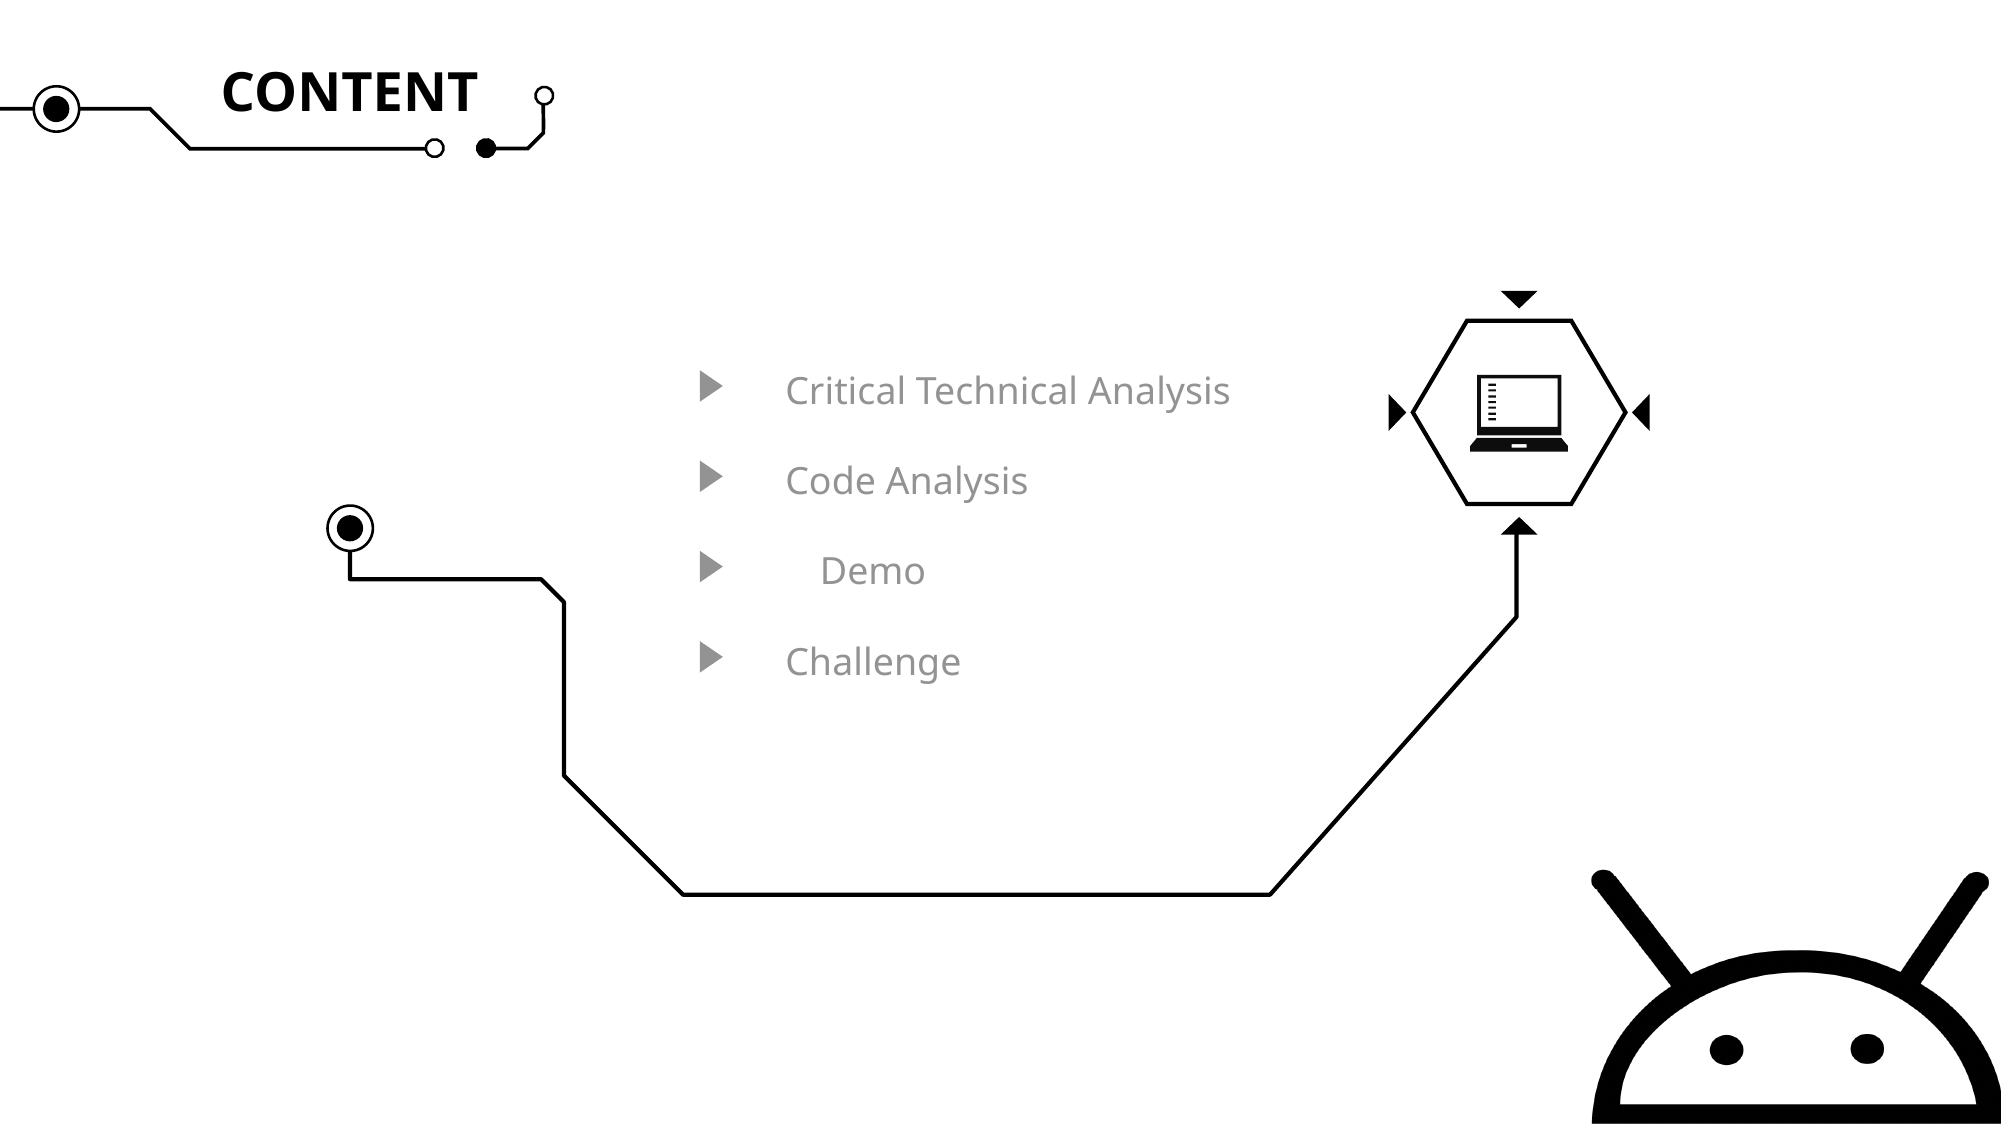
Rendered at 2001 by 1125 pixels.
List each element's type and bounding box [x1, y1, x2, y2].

text_box [1500, 515, 1541, 536]
text_box [701, 359, 1426, 691]
text_box [1412, 320, 1626, 505]
picture [1591, 848, 2001, 1125]
text_box [1498, 289, 1541, 310]
text_box [348, 532, 1518, 896]
text_box [327, 505, 373, 551]
text_box [0, 49, 554, 158]
text_box [1630, 391, 1651, 434]
